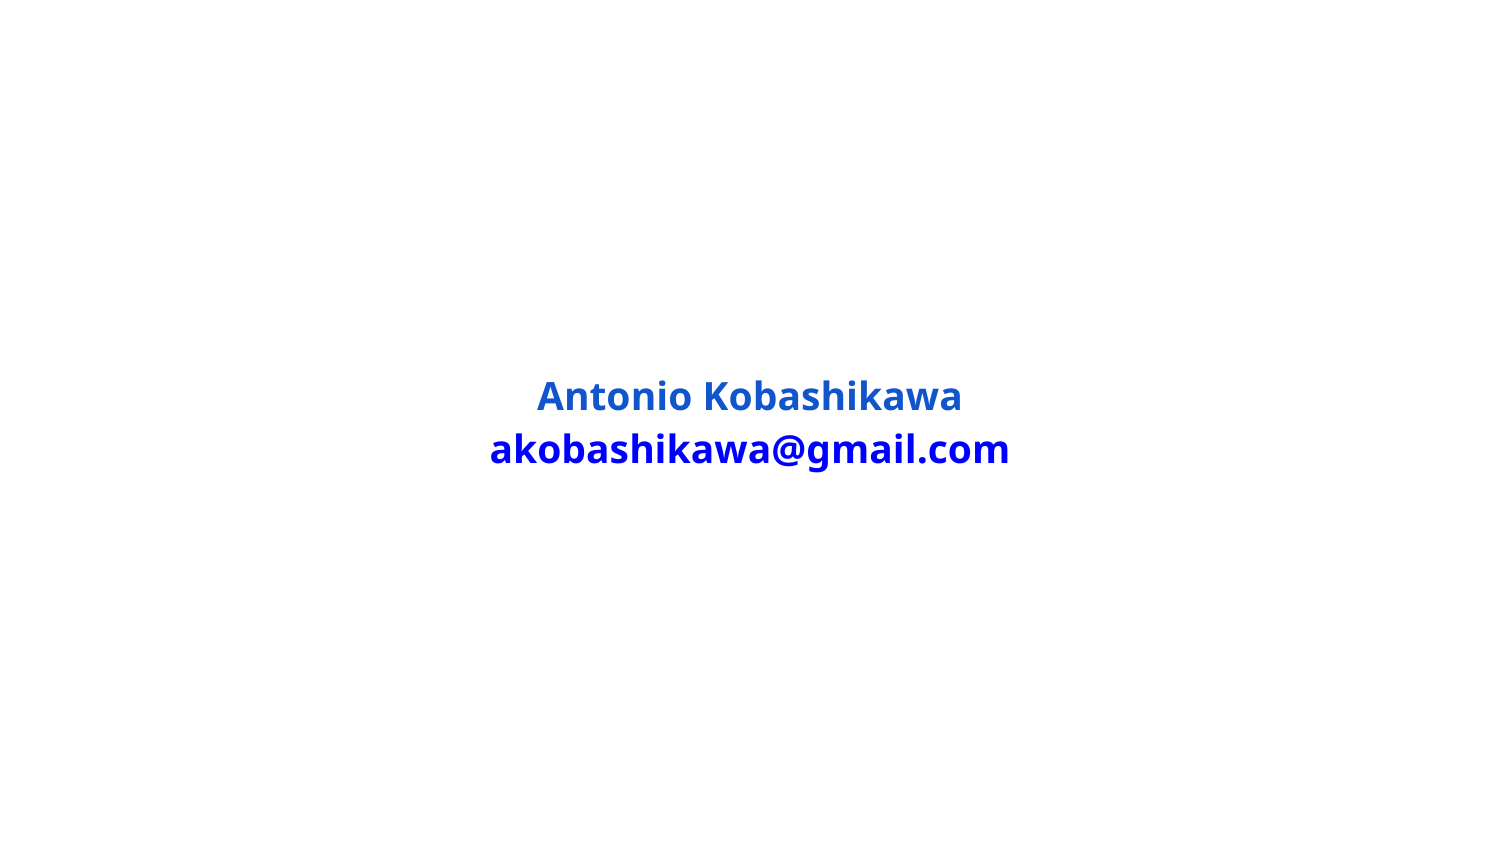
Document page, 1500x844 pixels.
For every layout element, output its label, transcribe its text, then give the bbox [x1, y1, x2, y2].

title Antonio Kobashikawa akobashikawa@gmail.com [51, 352, 1449, 491]
